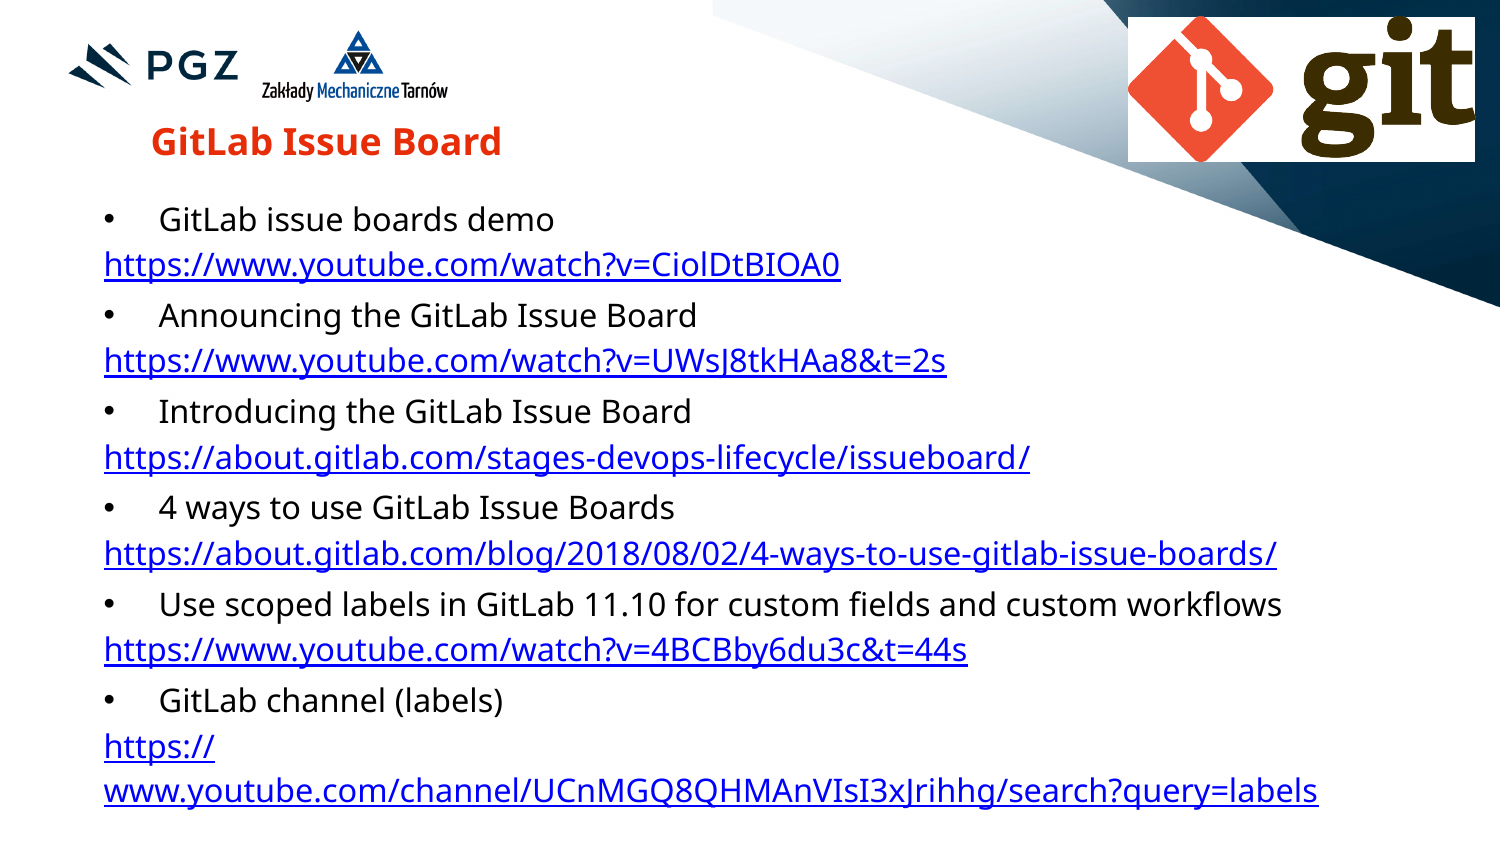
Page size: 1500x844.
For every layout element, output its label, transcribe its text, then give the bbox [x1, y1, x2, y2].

text_box GitLab Issue Board [135, 110, 585, 171]
picture [0, 0, 1500, 844]
list GitLab issue boards demo https://www.youtube.com/watch?v=CiolDtBIOA0 Announcing the GitLab Issue Board https://www.youtube.com/watch?v=UWsJ8tkHAa8&t=2s Introducing the GitLab Issue Board https://about.gitlab.com/stages-devops-lifecycle/issueboard/ 4 ways to use GitLab Issue Boards https://about.gitlab.com/blog/2018/08/02/4-ways-to-use-gitlab-issue-boards/ Use scoped labels in GitLab 11.10 for custom fields and custom workflows https://www.youtube.com/watch?v=4BCBby6du3c&t=44s GitLab channel (labels) https://www.youtube.com/channel/UCnMGQ8QHMAnVIsI3xJrihhg/search?query=labels [88, 191, 1439, 824]
